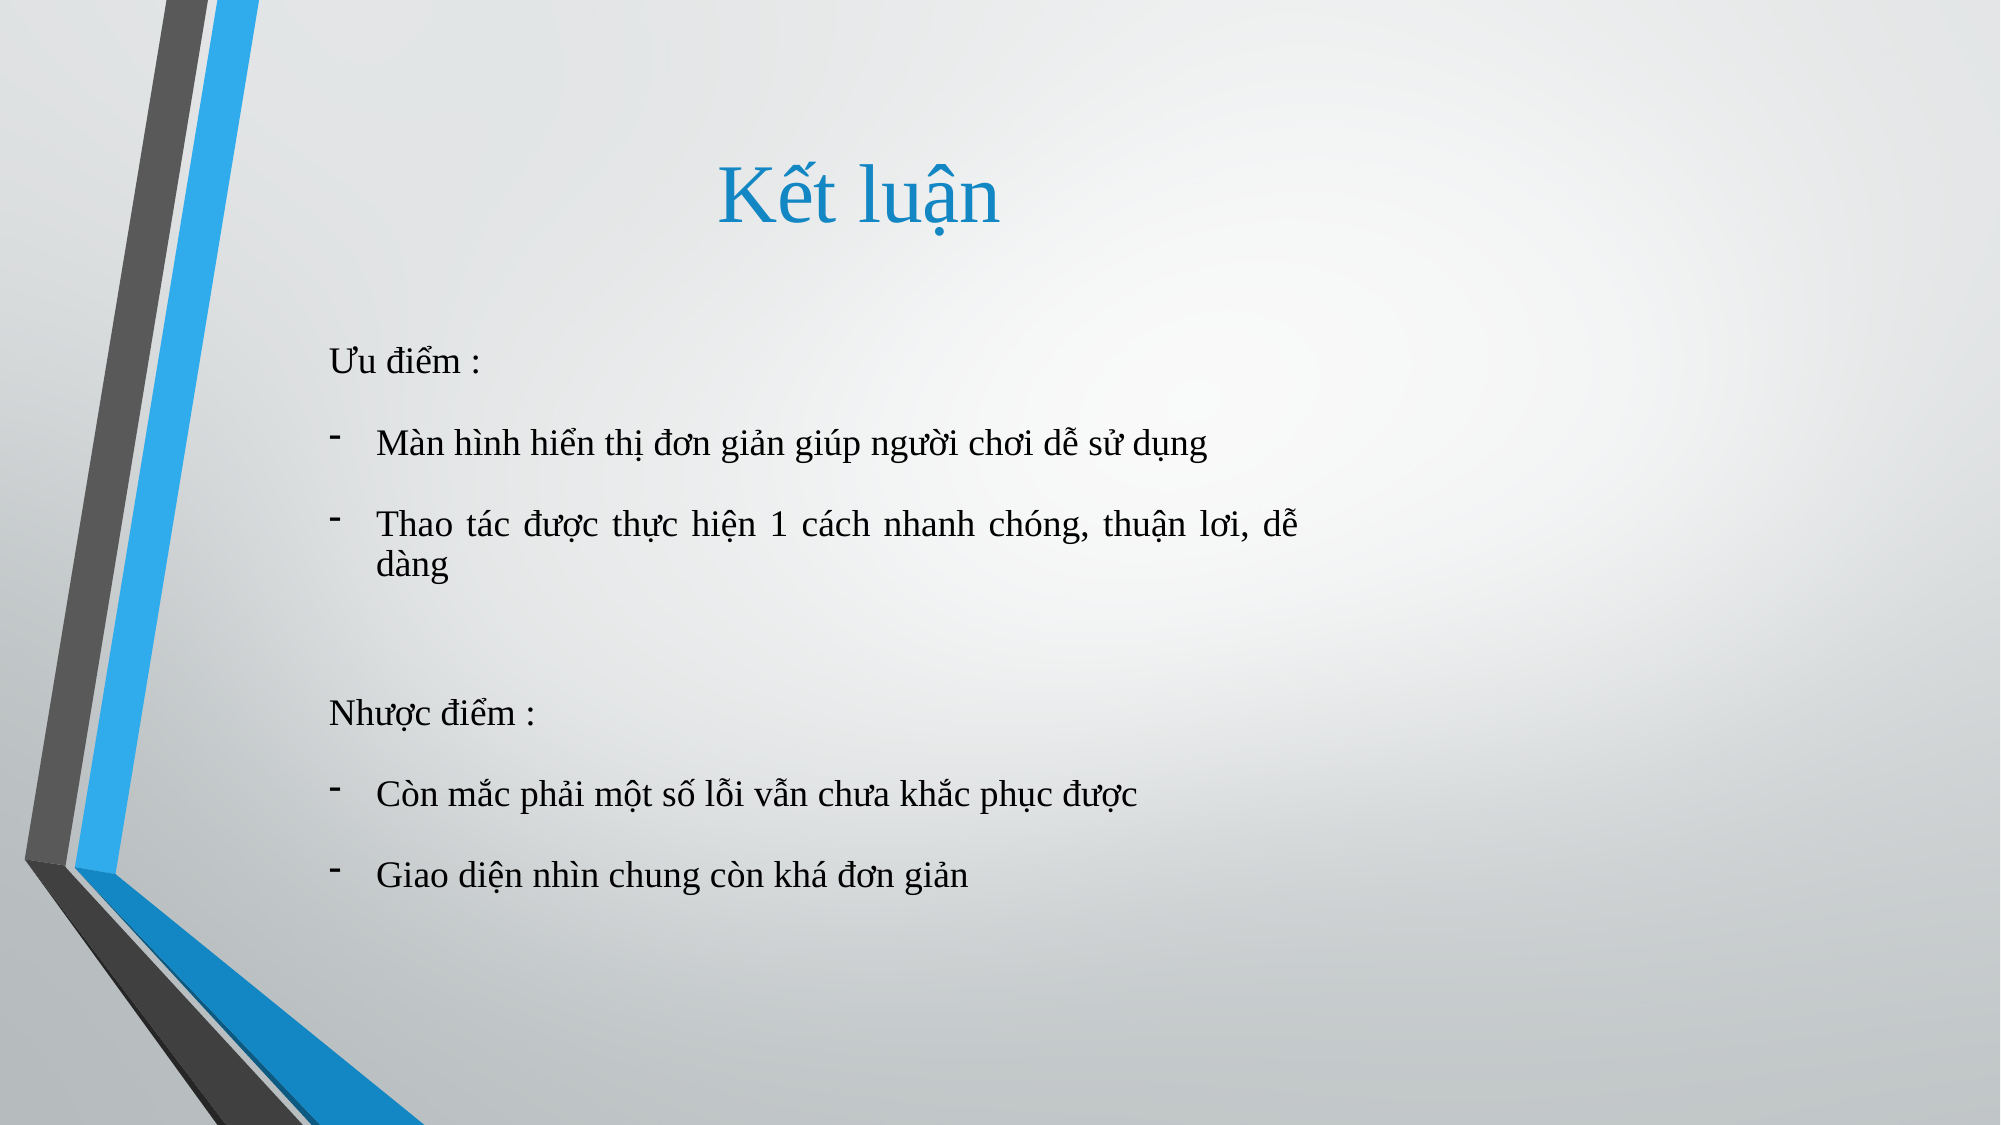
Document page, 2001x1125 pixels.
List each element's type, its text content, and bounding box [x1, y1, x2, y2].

text_box Nhược điểm : Còn mắc phải một số lỗi vẫn chưa khắc phục được Giao diện nhìn chung còn khá đơn giản [314, 684, 1315, 984]
text_box Ưu điểm : Màn hình hiển thị đơn giản giúp người chơi dễ sử dụng Thao tác được thực hiện 1 cách nhanh chóng, thuận lơi, dễ dàng [314, 333, 1315, 673]
title Kết luận [37, 45, 1682, 334]
